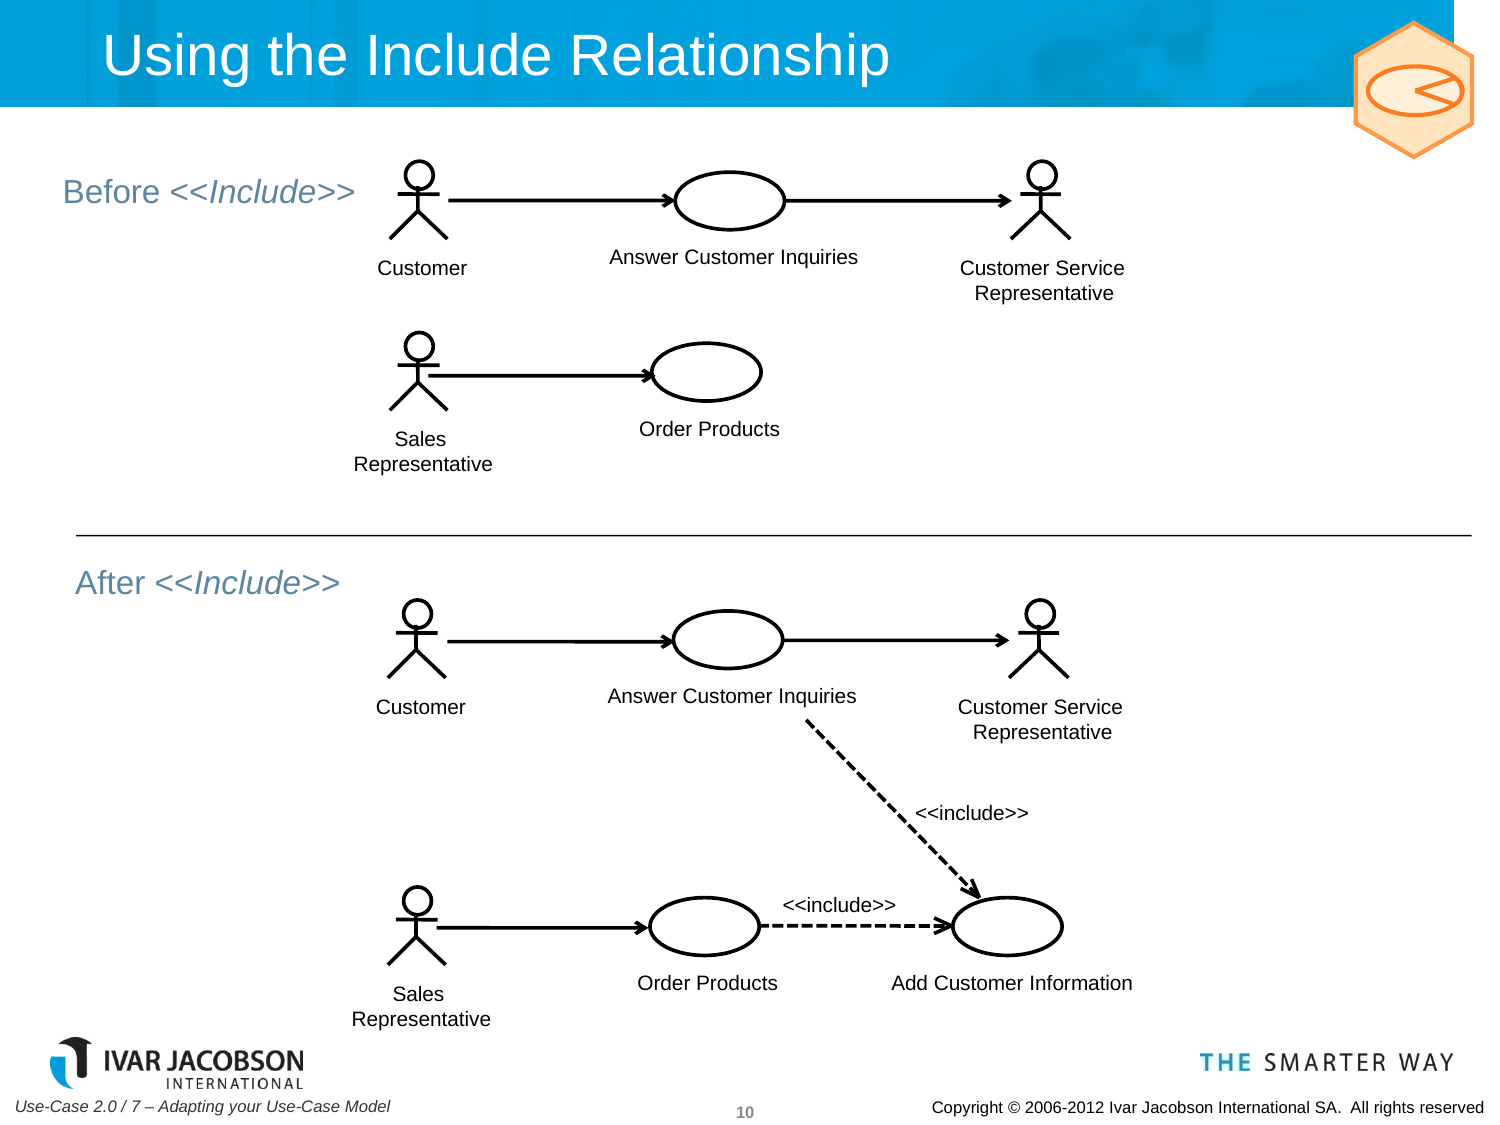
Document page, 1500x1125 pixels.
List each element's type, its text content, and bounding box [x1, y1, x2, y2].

text_box Add Customer Information [891, 969, 1134, 995]
title Using the Include Relationship [87, 1, 1401, 103]
text_box Representative [351, 1005, 492, 1031]
text_box Answer Customer Inquiries [609, 243, 859, 269]
text_box After <<Include>> [44, 552, 371, 610]
text_box [389, 210, 448, 239]
text_box Answer Customer Inquiries [607, 682, 857, 708]
text_box Sales [394, 426, 453, 451]
text_box [952, 897, 1063, 956]
text_box Order Products [639, 415, 781, 441]
text_box Representative [974, 279, 1115, 305]
text_box Customer Service [957, 693, 1129, 719]
text_box [405, 332, 434, 361]
text_box [387, 649, 446, 678]
text_box [651, 343, 762, 402]
text_box Order Products [637, 969, 779, 995]
text_box [675, 172, 785, 230]
text_box Representative [353, 451, 493, 476]
text_box [448, 193, 676, 208]
text_box [649, 897, 760, 956]
text_box Sales [392, 980, 451, 1005]
text_box [428, 368, 656, 384]
text_box Customer [375, 693, 466, 719]
text_box Customer Service [959, 254, 1131, 280]
text_box [403, 599, 432, 629]
text_box [405, 161, 434, 190]
text_box Customer [377, 254, 468, 280]
text_box Representative [972, 718, 1113, 744]
text_box [1028, 161, 1057, 190]
text_box <<include>> [782, 891, 897, 917]
picture [1200, 1053, 1453, 1071]
text_box [389, 382, 448, 411]
text_box [447, 634, 675, 649]
text_box [387, 936, 446, 965]
picture [50, 1037, 303, 1089]
text_box [1026, 599, 1055, 629]
text_box [782, 633, 1010, 648]
text_box Before <<Include>> [44, 161, 374, 219]
text_box [673, 610, 783, 669]
text_box [403, 886, 432, 915]
text_box <<include>> [915, 799, 1029, 825]
text_box [1010, 210, 1071, 239]
text_box [1009, 649, 1069, 678]
